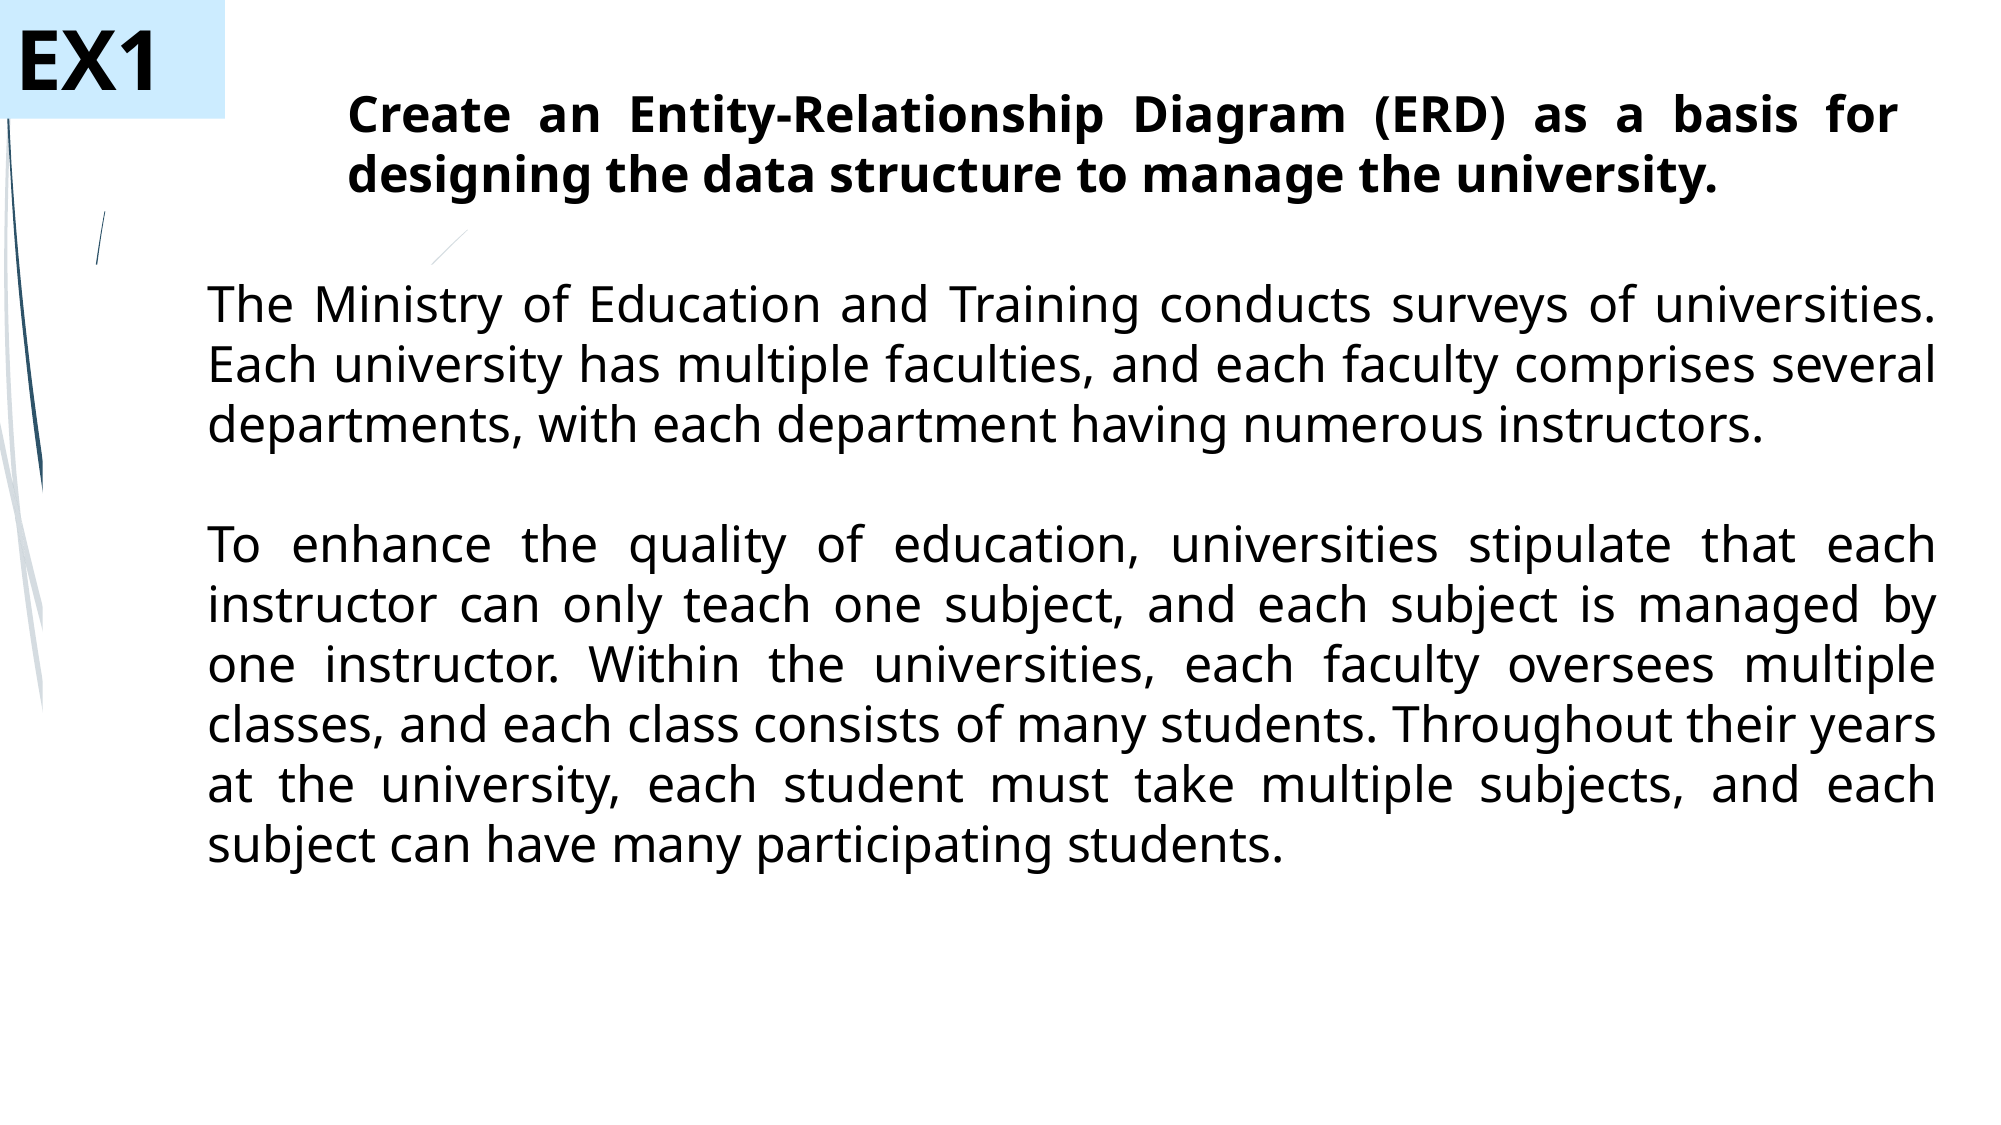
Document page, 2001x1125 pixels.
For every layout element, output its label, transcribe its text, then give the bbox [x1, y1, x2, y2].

list The Ministry of Education and Training conducts surveys of universities. Each university has multiple faculties, and each faculty comprises several departments, with each department having numerous instructors. To enhance the quality of education, universities stipulate that each instructor can only teach one subject, and each subject is managed by one instructor. Within the universities, each faculty oversees multiple classes, and each class consists of many students. Throughout their years at the university, each student must take multiple subjects, and each subject can have many participating students. [42, 264, 1954, 1125]
text_box Create an Entity-Relationship Diagram (ERD) as a basis for designing the data structure to manage the university. [182, 75, 1915, 211]
title EX1 [0, 0, 225, 119]
